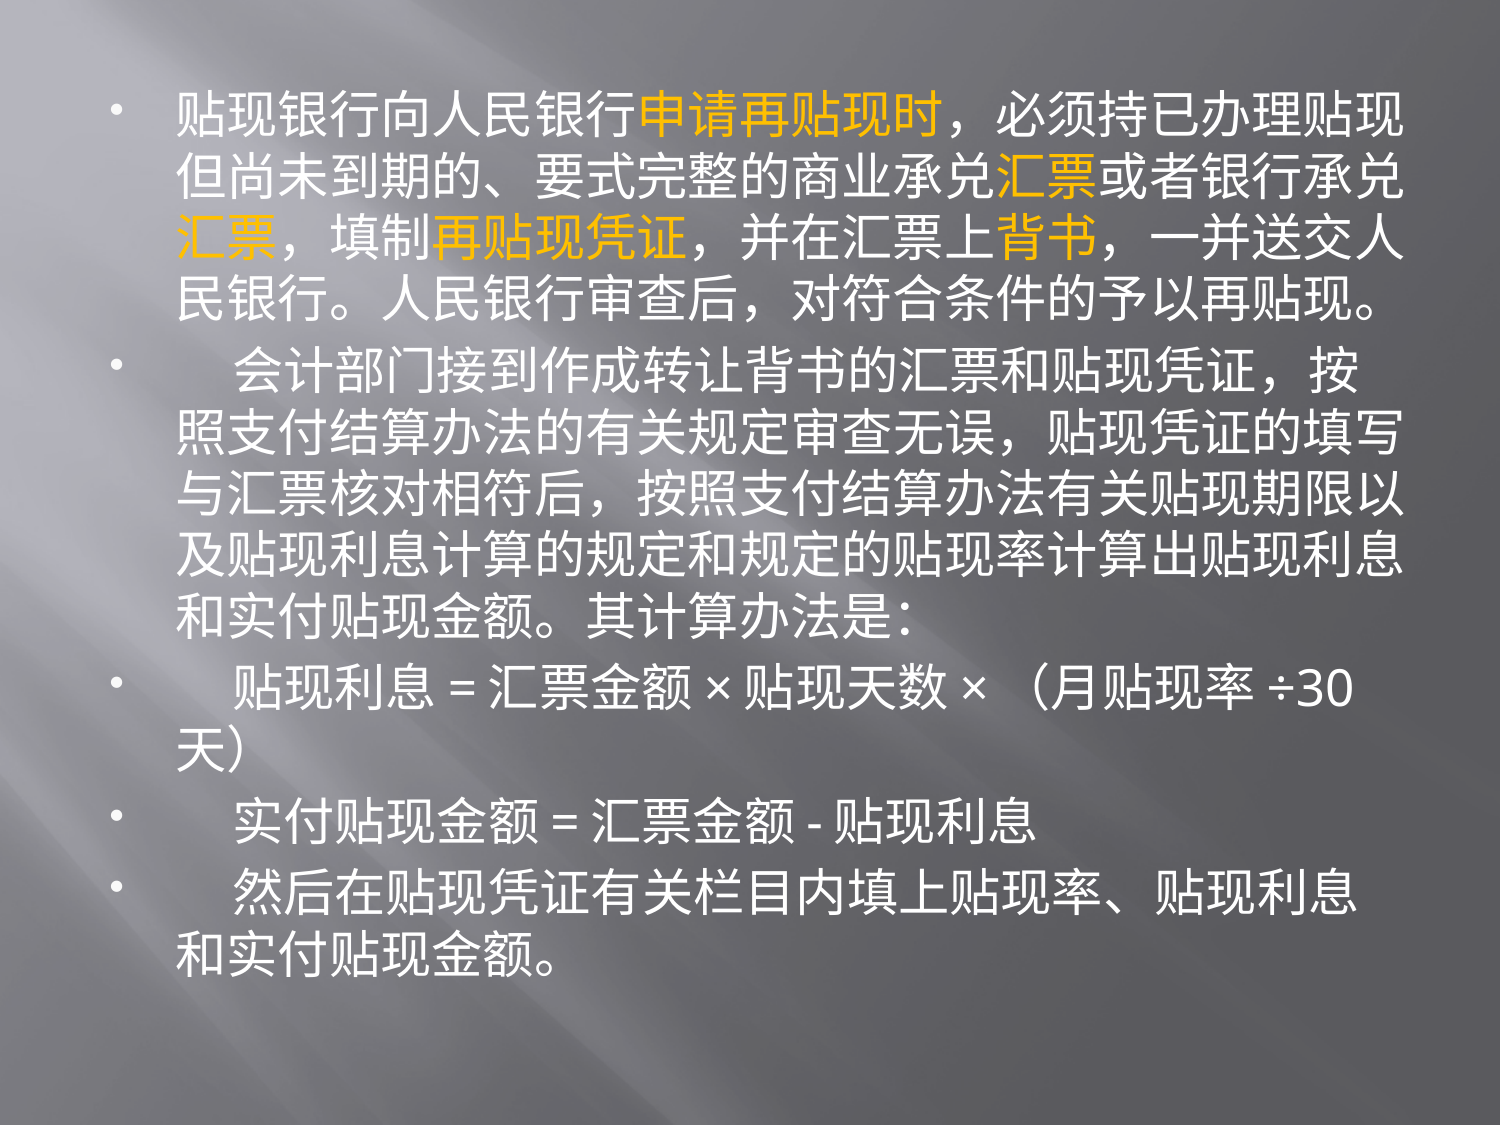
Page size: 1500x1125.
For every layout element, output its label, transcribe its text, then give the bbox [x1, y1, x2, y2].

list 贴现银行向人民银行申请再贴现时，必须持已办理贴现但尚未到期的、要式完整的商业承兑汇票或者银行承兑汇票，填制再贴现凭证，并在汇票上背书，一并送交人民银行。人民银行审查后，对符合条件的予以再贴现。 会计部门接到作成转让背书的汇票和贴现凭证，按照支付结算办法的有关规定审查无误，贴现凭证的填写与汇票核对相符后，按照支付结算办法有关贴现期限以及贴现利息计算的规定和规定的贴现率计算出贴现利息和实付贴现金额。其计算办法是： 贴现利息=汇票金额×贴现天数×（月贴现率÷30天） 实付贴现金额=汇票金额-贴现利息 然后在贴现凭证有关栏目内填上贴现率、贴现利息和实付贴现金额。 [75, 75, 1425, 1035]
